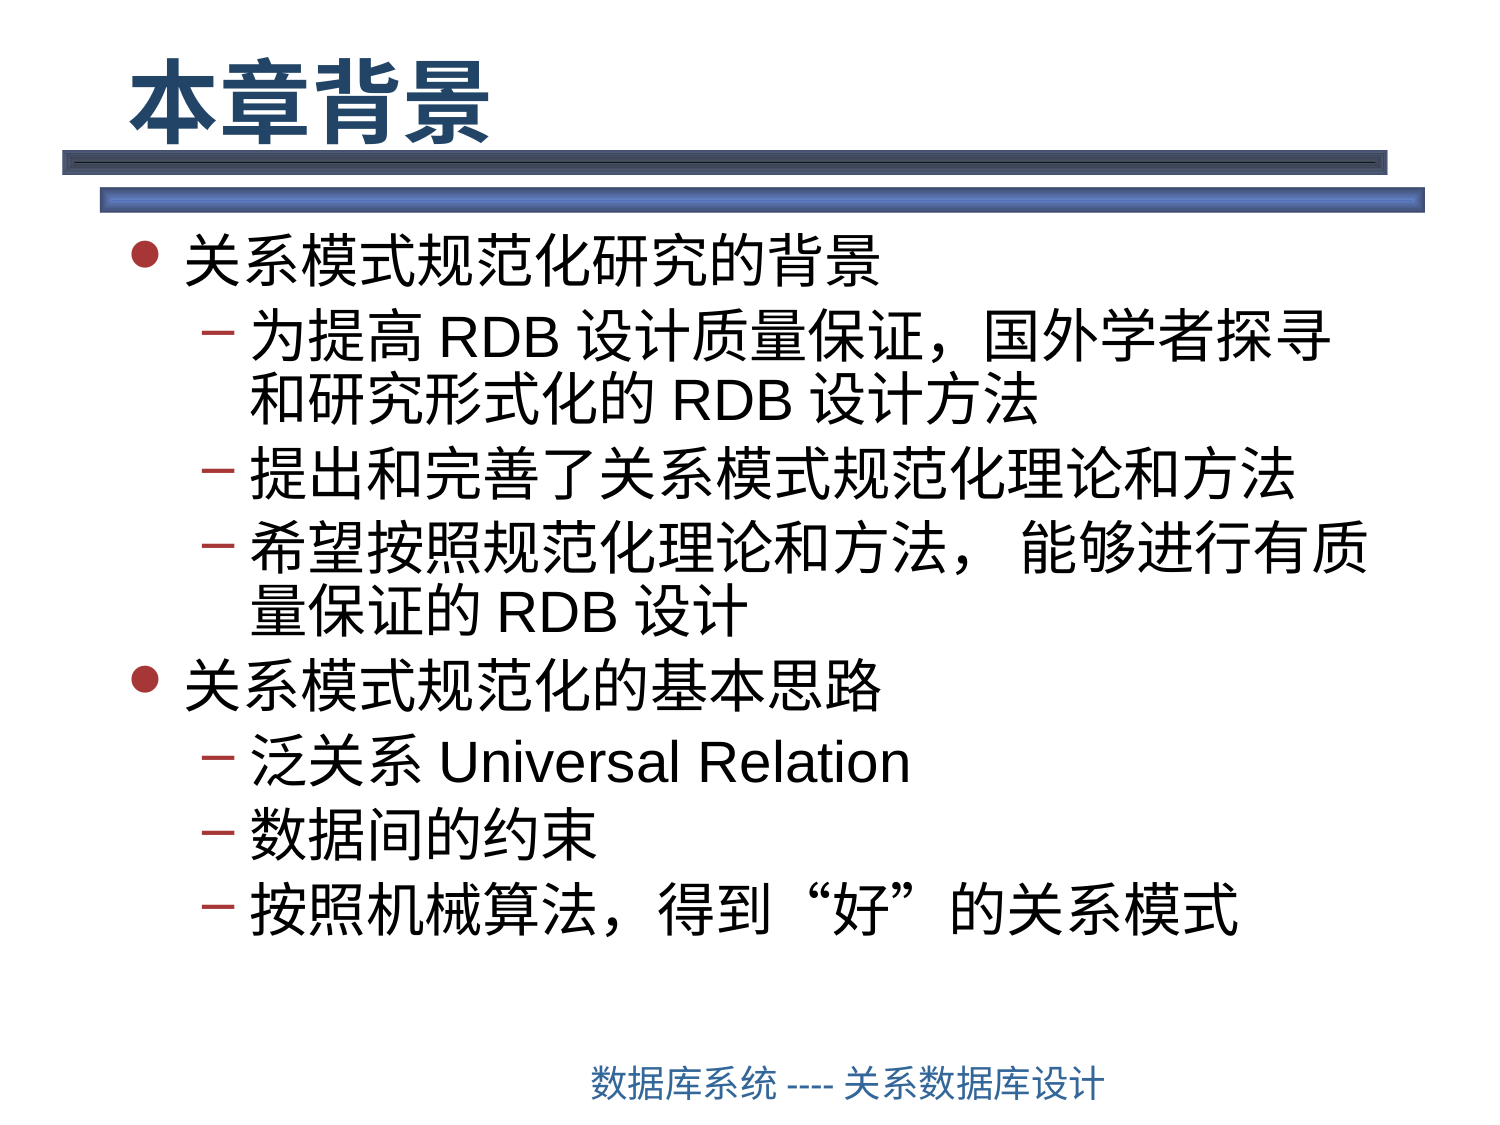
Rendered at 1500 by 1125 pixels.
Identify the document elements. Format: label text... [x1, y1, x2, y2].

list 关系模式规范化研究的背景 为提高RDB设计质量保证，国外学者探寻和研究形式化的RDB设计方法 提出和完善了关系模式规范化理论和方法 希望按照规范化理论和方法， 能够进行有质量保证的RDB设计 关系模式规范化的基本思路 泛关系Universal Relation 数据间的约束 按照机械算法，得到“好”的关系模式 [112, 224, 1388, 1025]
title 本章背景 [112, 24, 1388, 163]
footer 数据库系统----关系数据库设计 [574, 1062, 1188, 1113]
